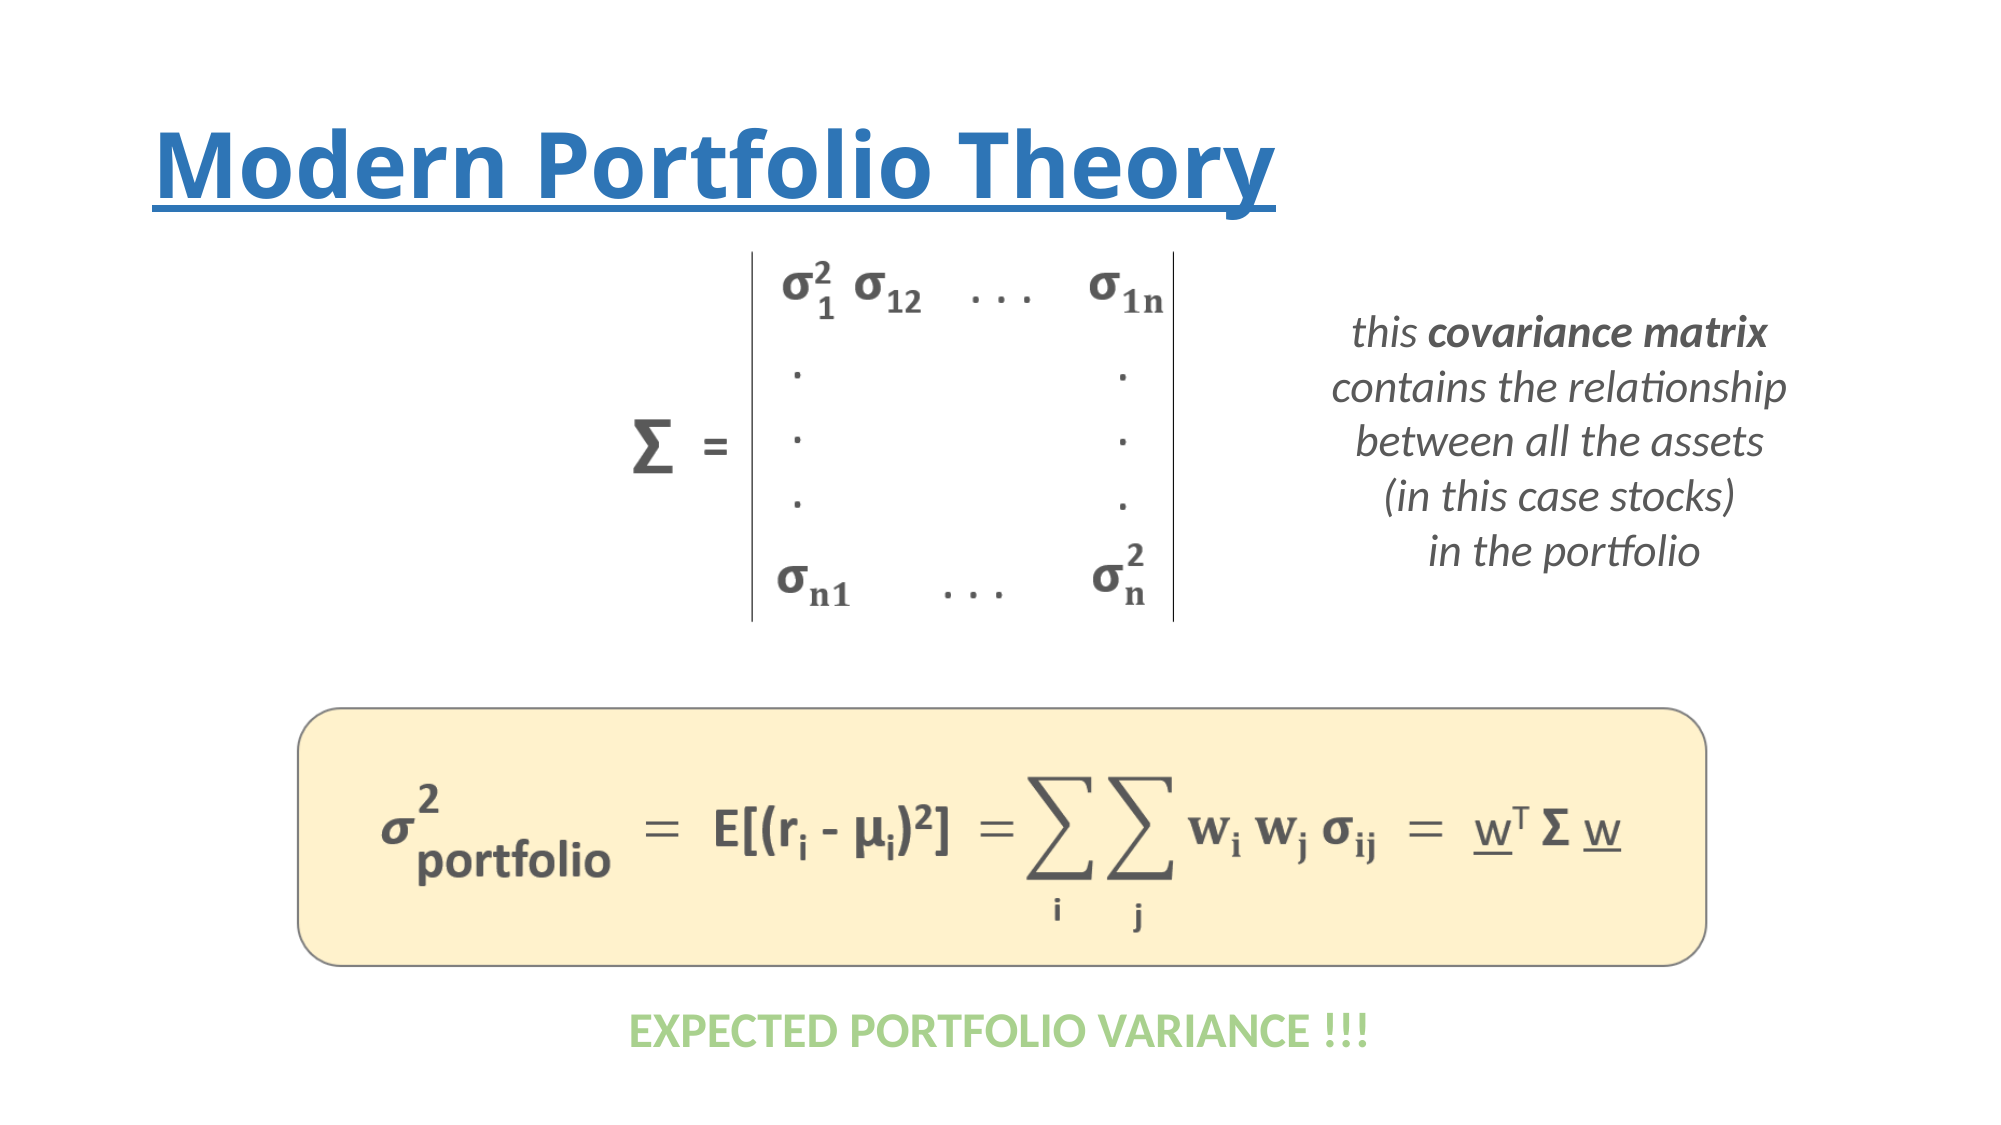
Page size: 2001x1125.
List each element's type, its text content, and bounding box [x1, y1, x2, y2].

text_box this covariance matrix contains the relationship between all the assets (in this case stocks) in the portfolio [1716, 293, 1813, 584]
text_box EXPECTED PORTFOLIO VARIANCE !!! [613, 990, 1387, 1065]
picture [284, 234, 1716, 980]
title Modern Portfolio Theory [137, 59, 1863, 278]
